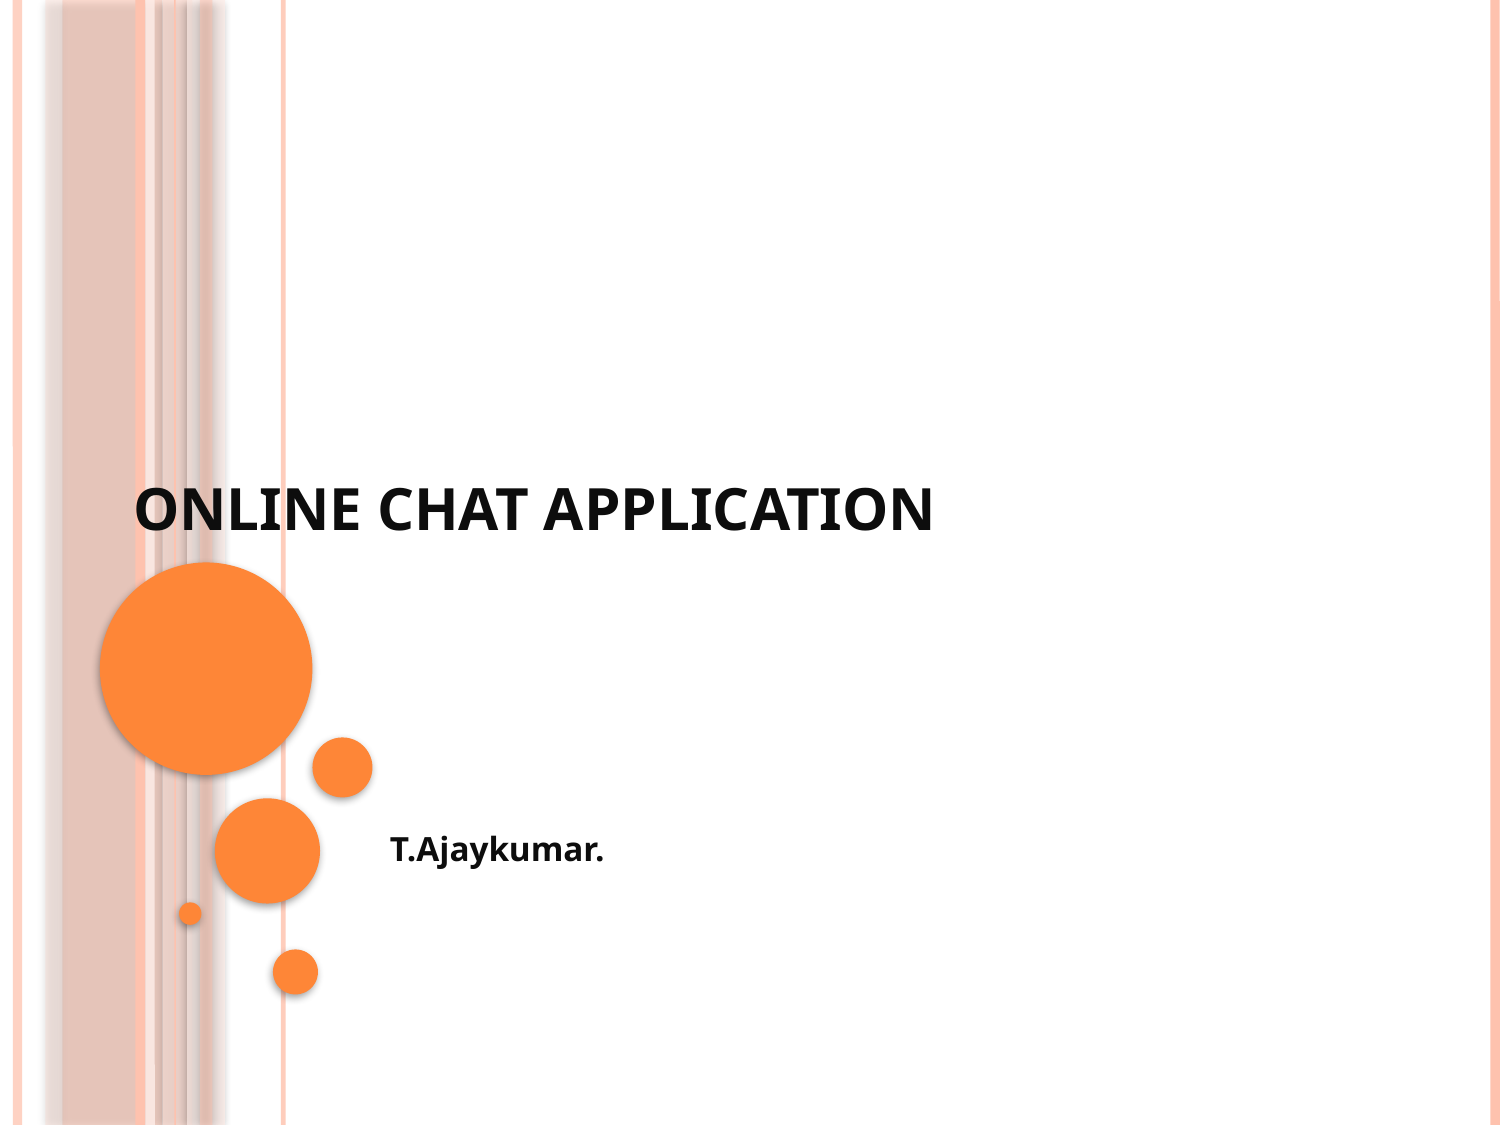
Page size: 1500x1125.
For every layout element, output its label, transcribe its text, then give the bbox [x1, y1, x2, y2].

title ONLINE CHAT APPLICATION [118, 298, 1394, 550]
subtitle T.Ajaykumar. [375, 820, 1388, 1046]
